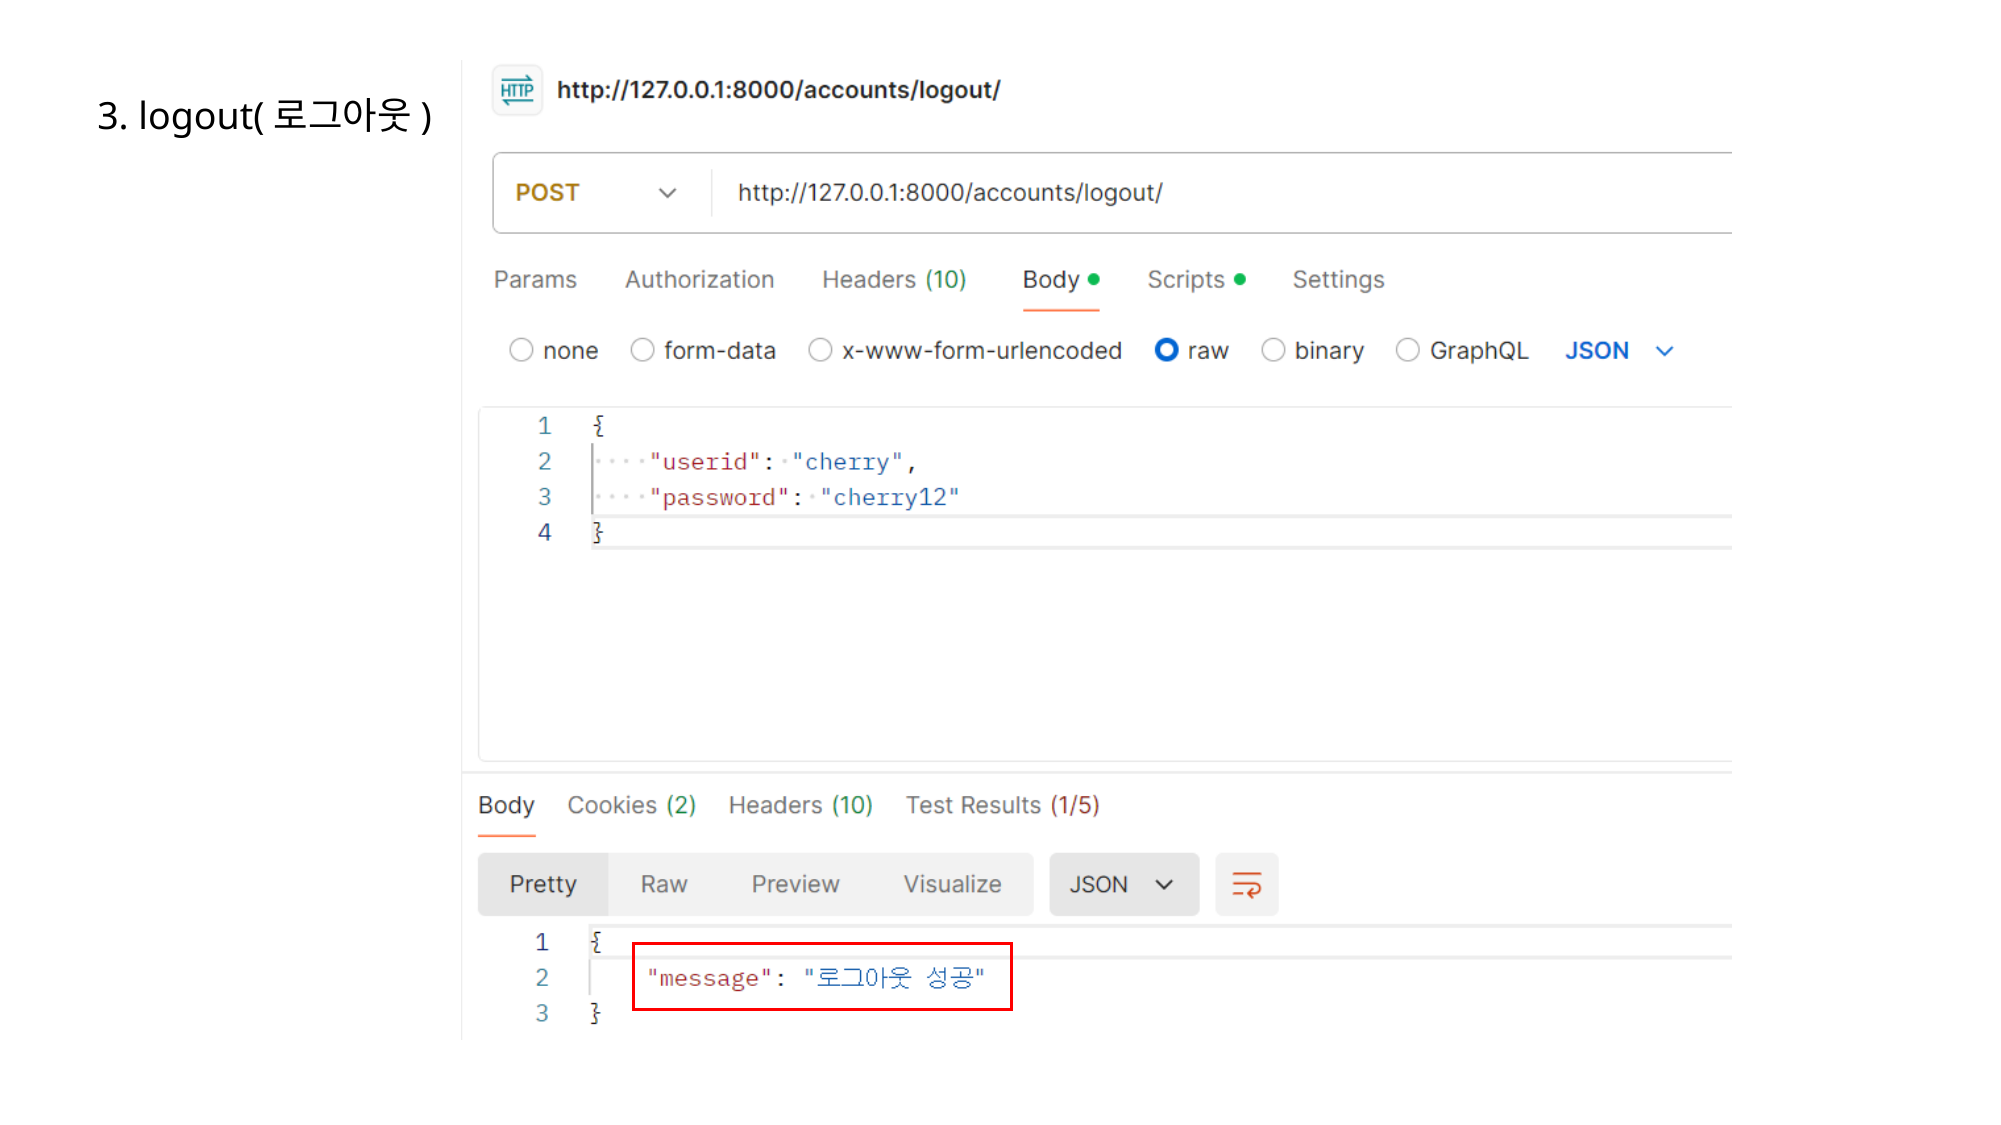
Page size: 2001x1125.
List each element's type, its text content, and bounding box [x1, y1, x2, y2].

picture [461, 59, 1733, 1041]
text_box 3. logout(로그아웃) [82, 85, 447, 145]
